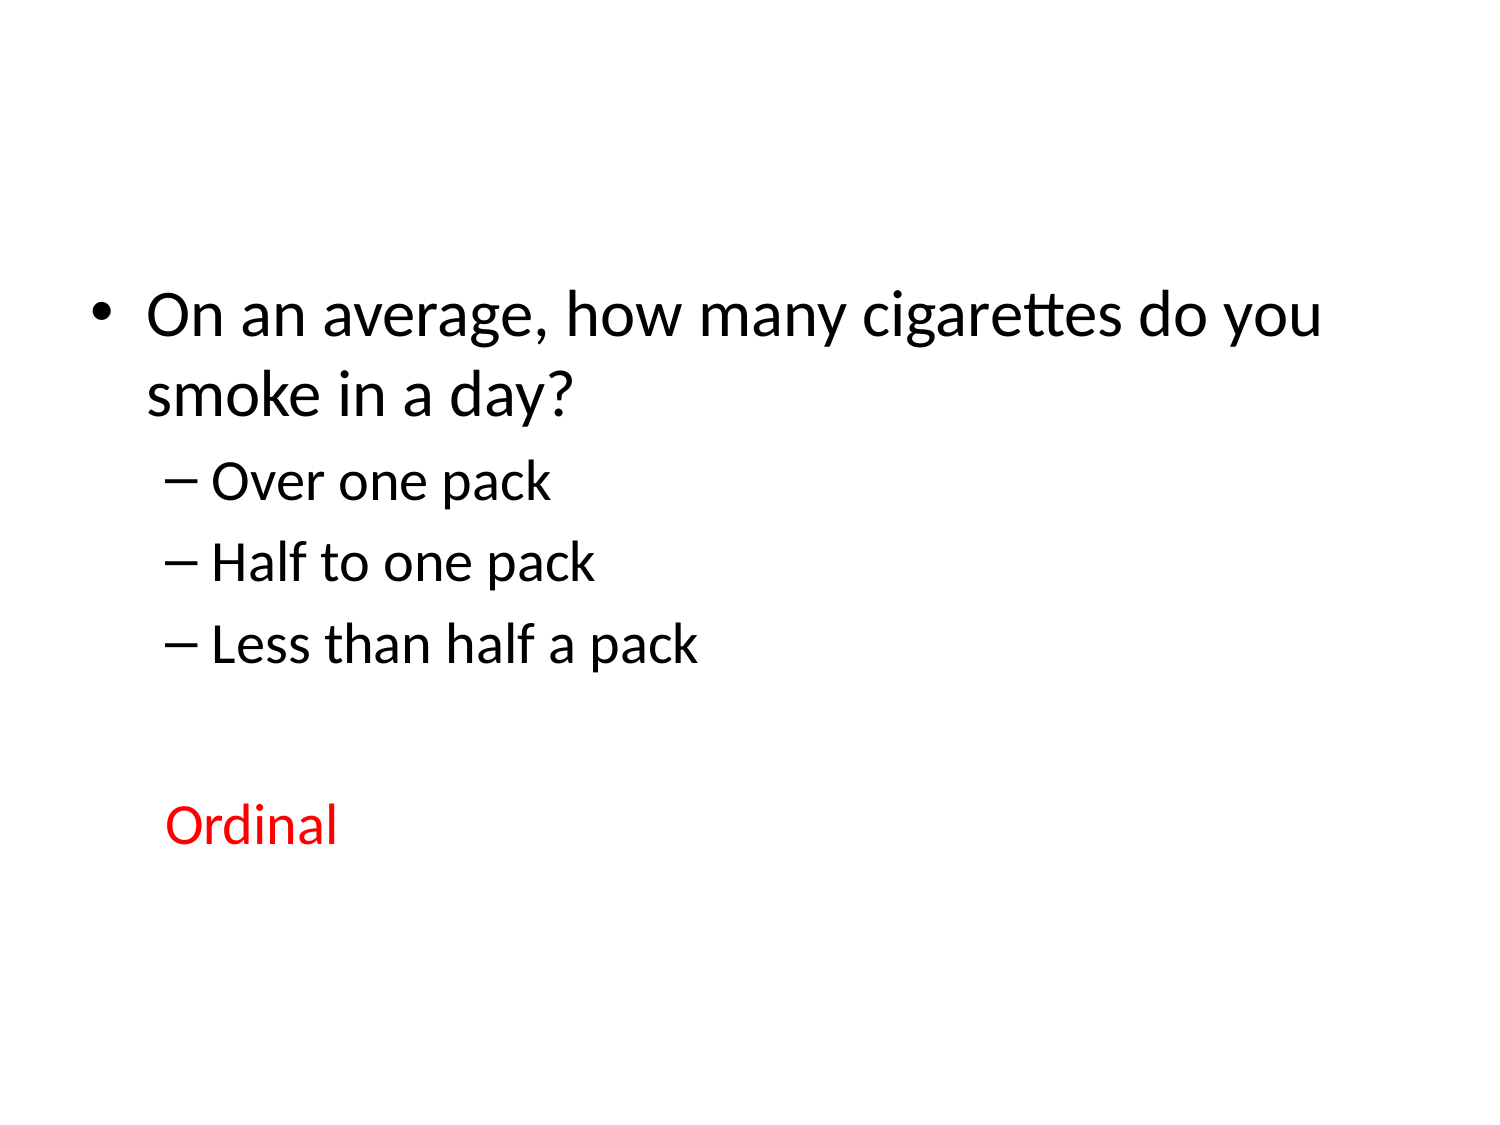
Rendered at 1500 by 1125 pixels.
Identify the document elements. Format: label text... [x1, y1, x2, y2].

list On an average, how many cigarettes do you smoke in a day? Over one pack Half to one pack Less than half a pack Ordinal [75, 262, 1425, 1005]
